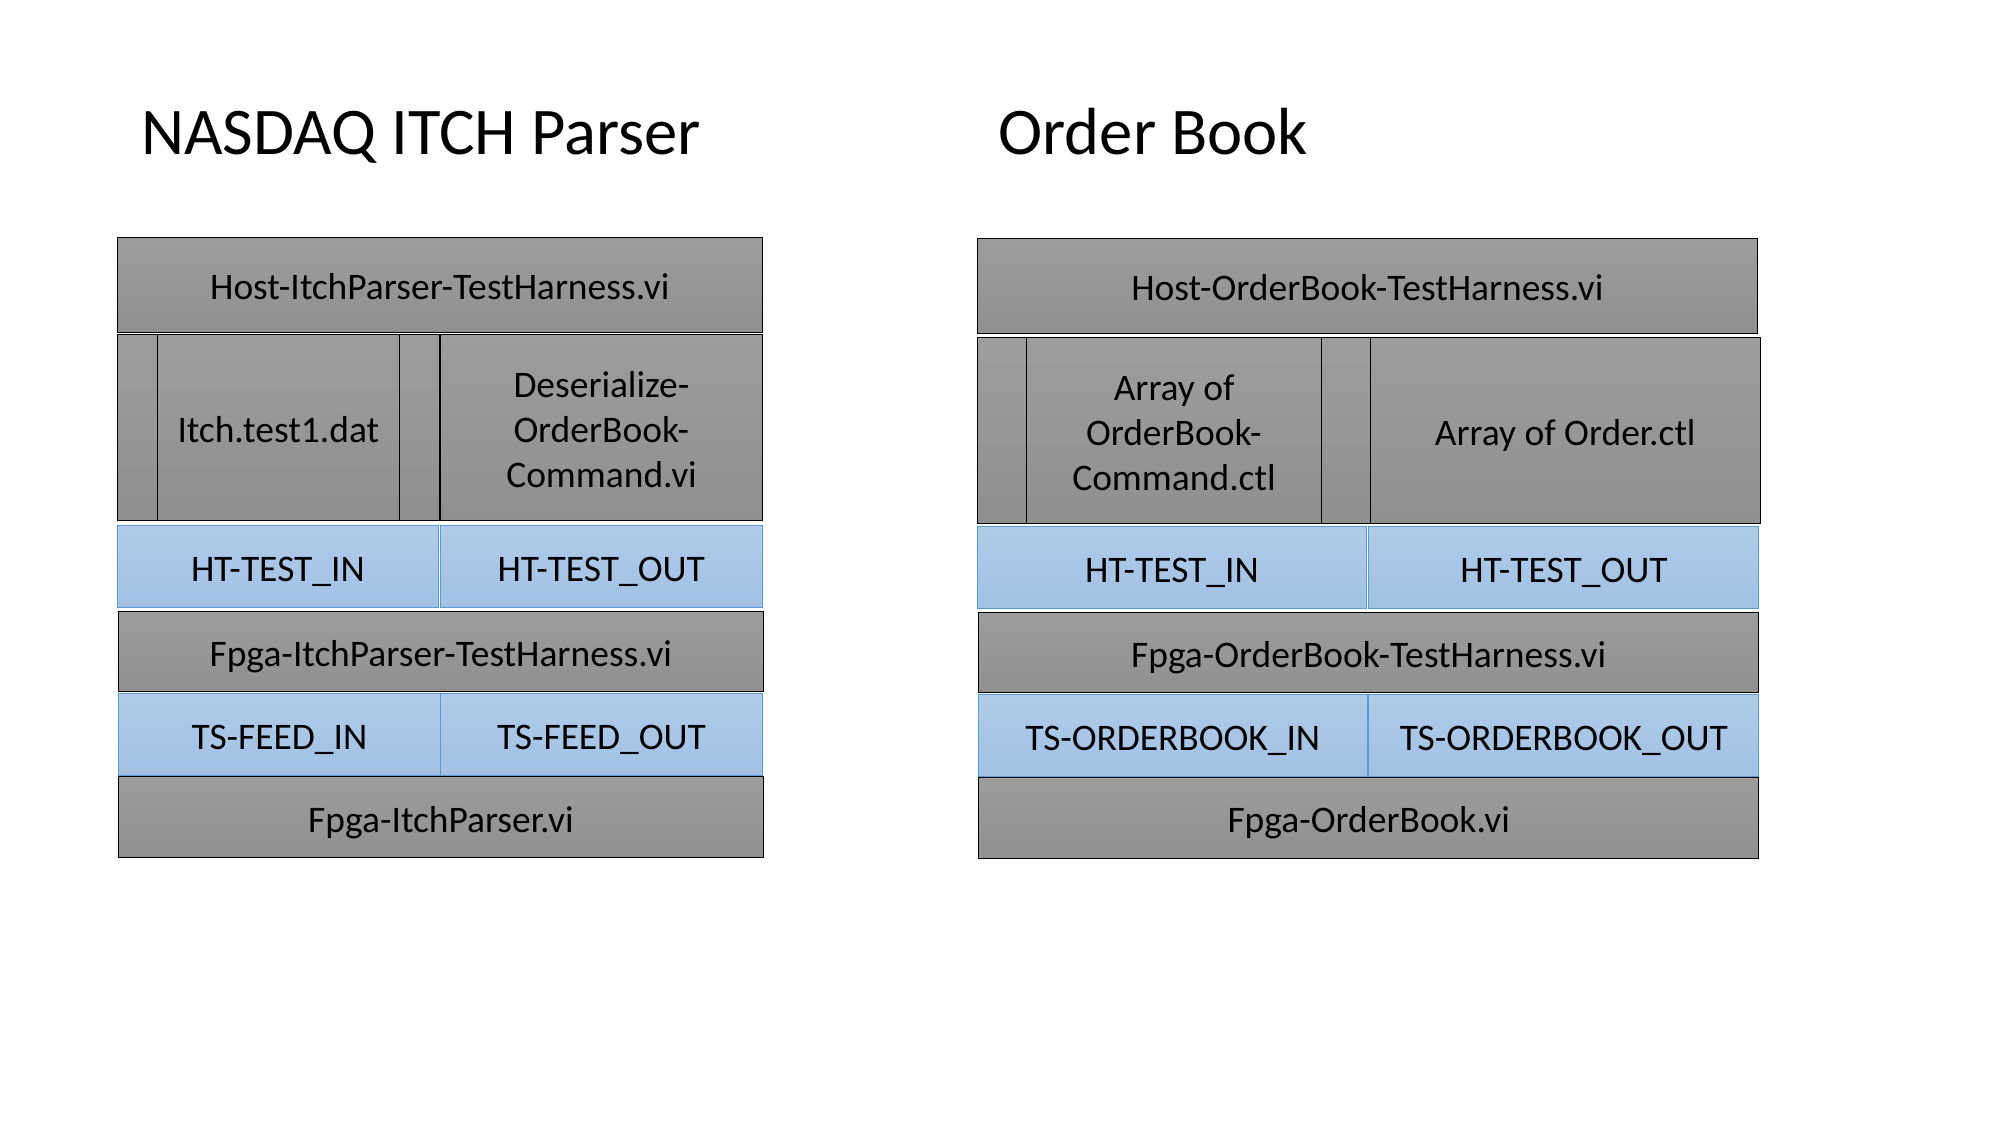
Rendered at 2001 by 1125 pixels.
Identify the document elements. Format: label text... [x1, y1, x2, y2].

text_box TS-FEED_IN [118, 693, 440, 776]
text_box Host-OrderBook-TestHarness.vi [977, 238, 1758, 334]
text_box Array of OrderBook-Command.ctl [977, 337, 1371, 524]
text_box TS-FEED_OUT [440, 693, 763, 776]
text_box Fpga-ItchParser.vi [118, 776, 764, 858]
text_box Fpga-OrderBook-TestHarness.vi [978, 612, 1759, 693]
text_box HT-TEST_IN [117, 525, 439, 608]
text_box HT-TEST_IN [977, 526, 1367, 609]
text_box Itch.test1.dat [117, 334, 440, 521]
text_box TS-ORDERBOOK_IN [978, 694, 1368, 777]
text_box NASDAQ ITCH Parser [126, 80, 717, 176]
text_box Fpga-ItchParser-TestHarness.vi [118, 611, 764, 692]
text_box Host-ItchParser-TestHarness.vi [117, 237, 763, 333]
text_box Fpga-OrderBook.vi [978, 777, 1759, 859]
text_box HT-TEST_OUT [440, 525, 763, 608]
text_box TS-ORDERBOOK_OUT [1368, 694, 1759, 777]
text_box Deserialize-OrderBook-Command.vi [440, 334, 763, 521]
text_box Array of Order.ctl [1371, 337, 1761, 524]
text_box Order Book [983, 80, 1324, 176]
text_box HT-TEST_OUT [1368, 526, 1759, 609]
